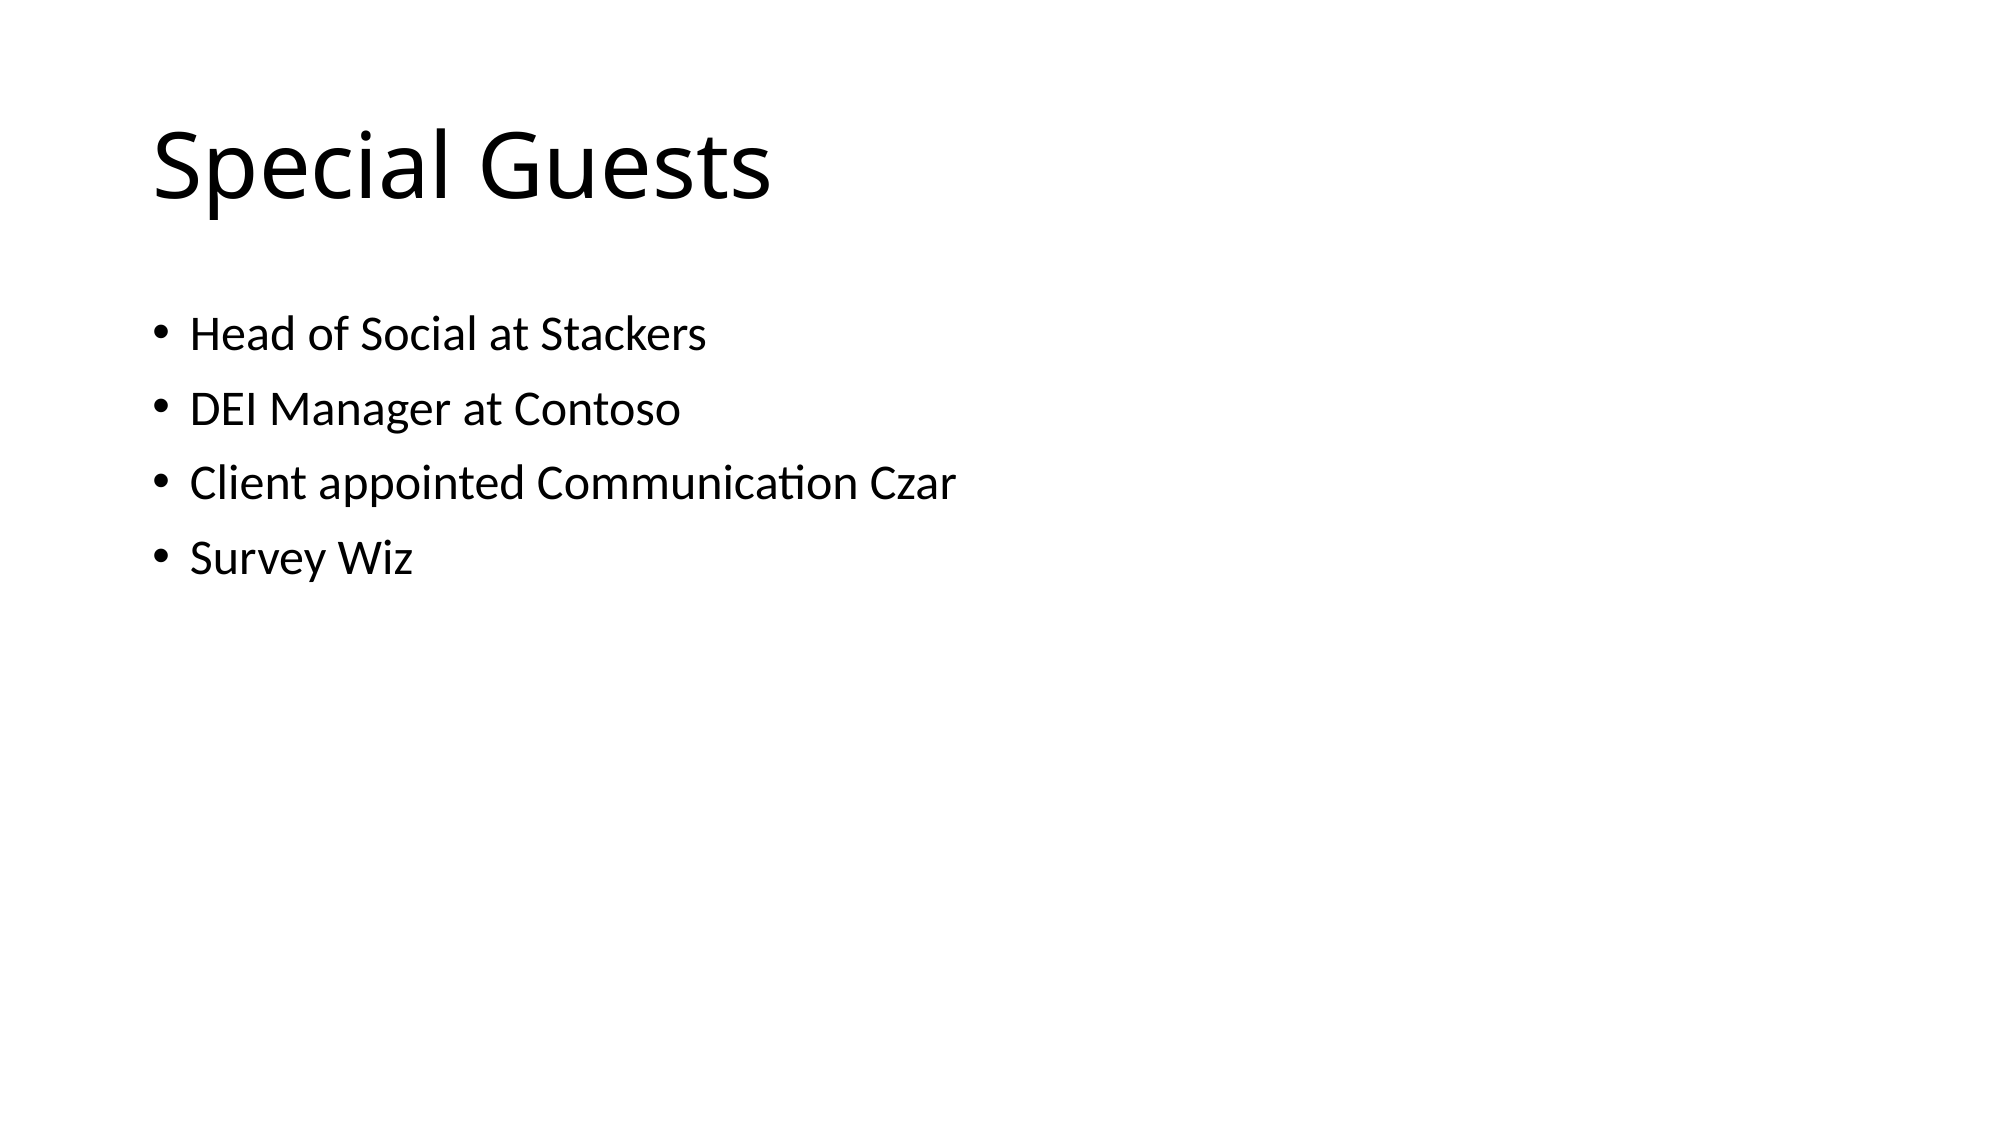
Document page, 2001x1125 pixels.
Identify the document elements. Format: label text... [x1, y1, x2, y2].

list Head of Social at Stackers DEI Manager at Contoso Client appointed Communication Czar Survey Wiz [137, 299, 1863, 1014]
title Special Guests [137, 59, 1863, 278]
